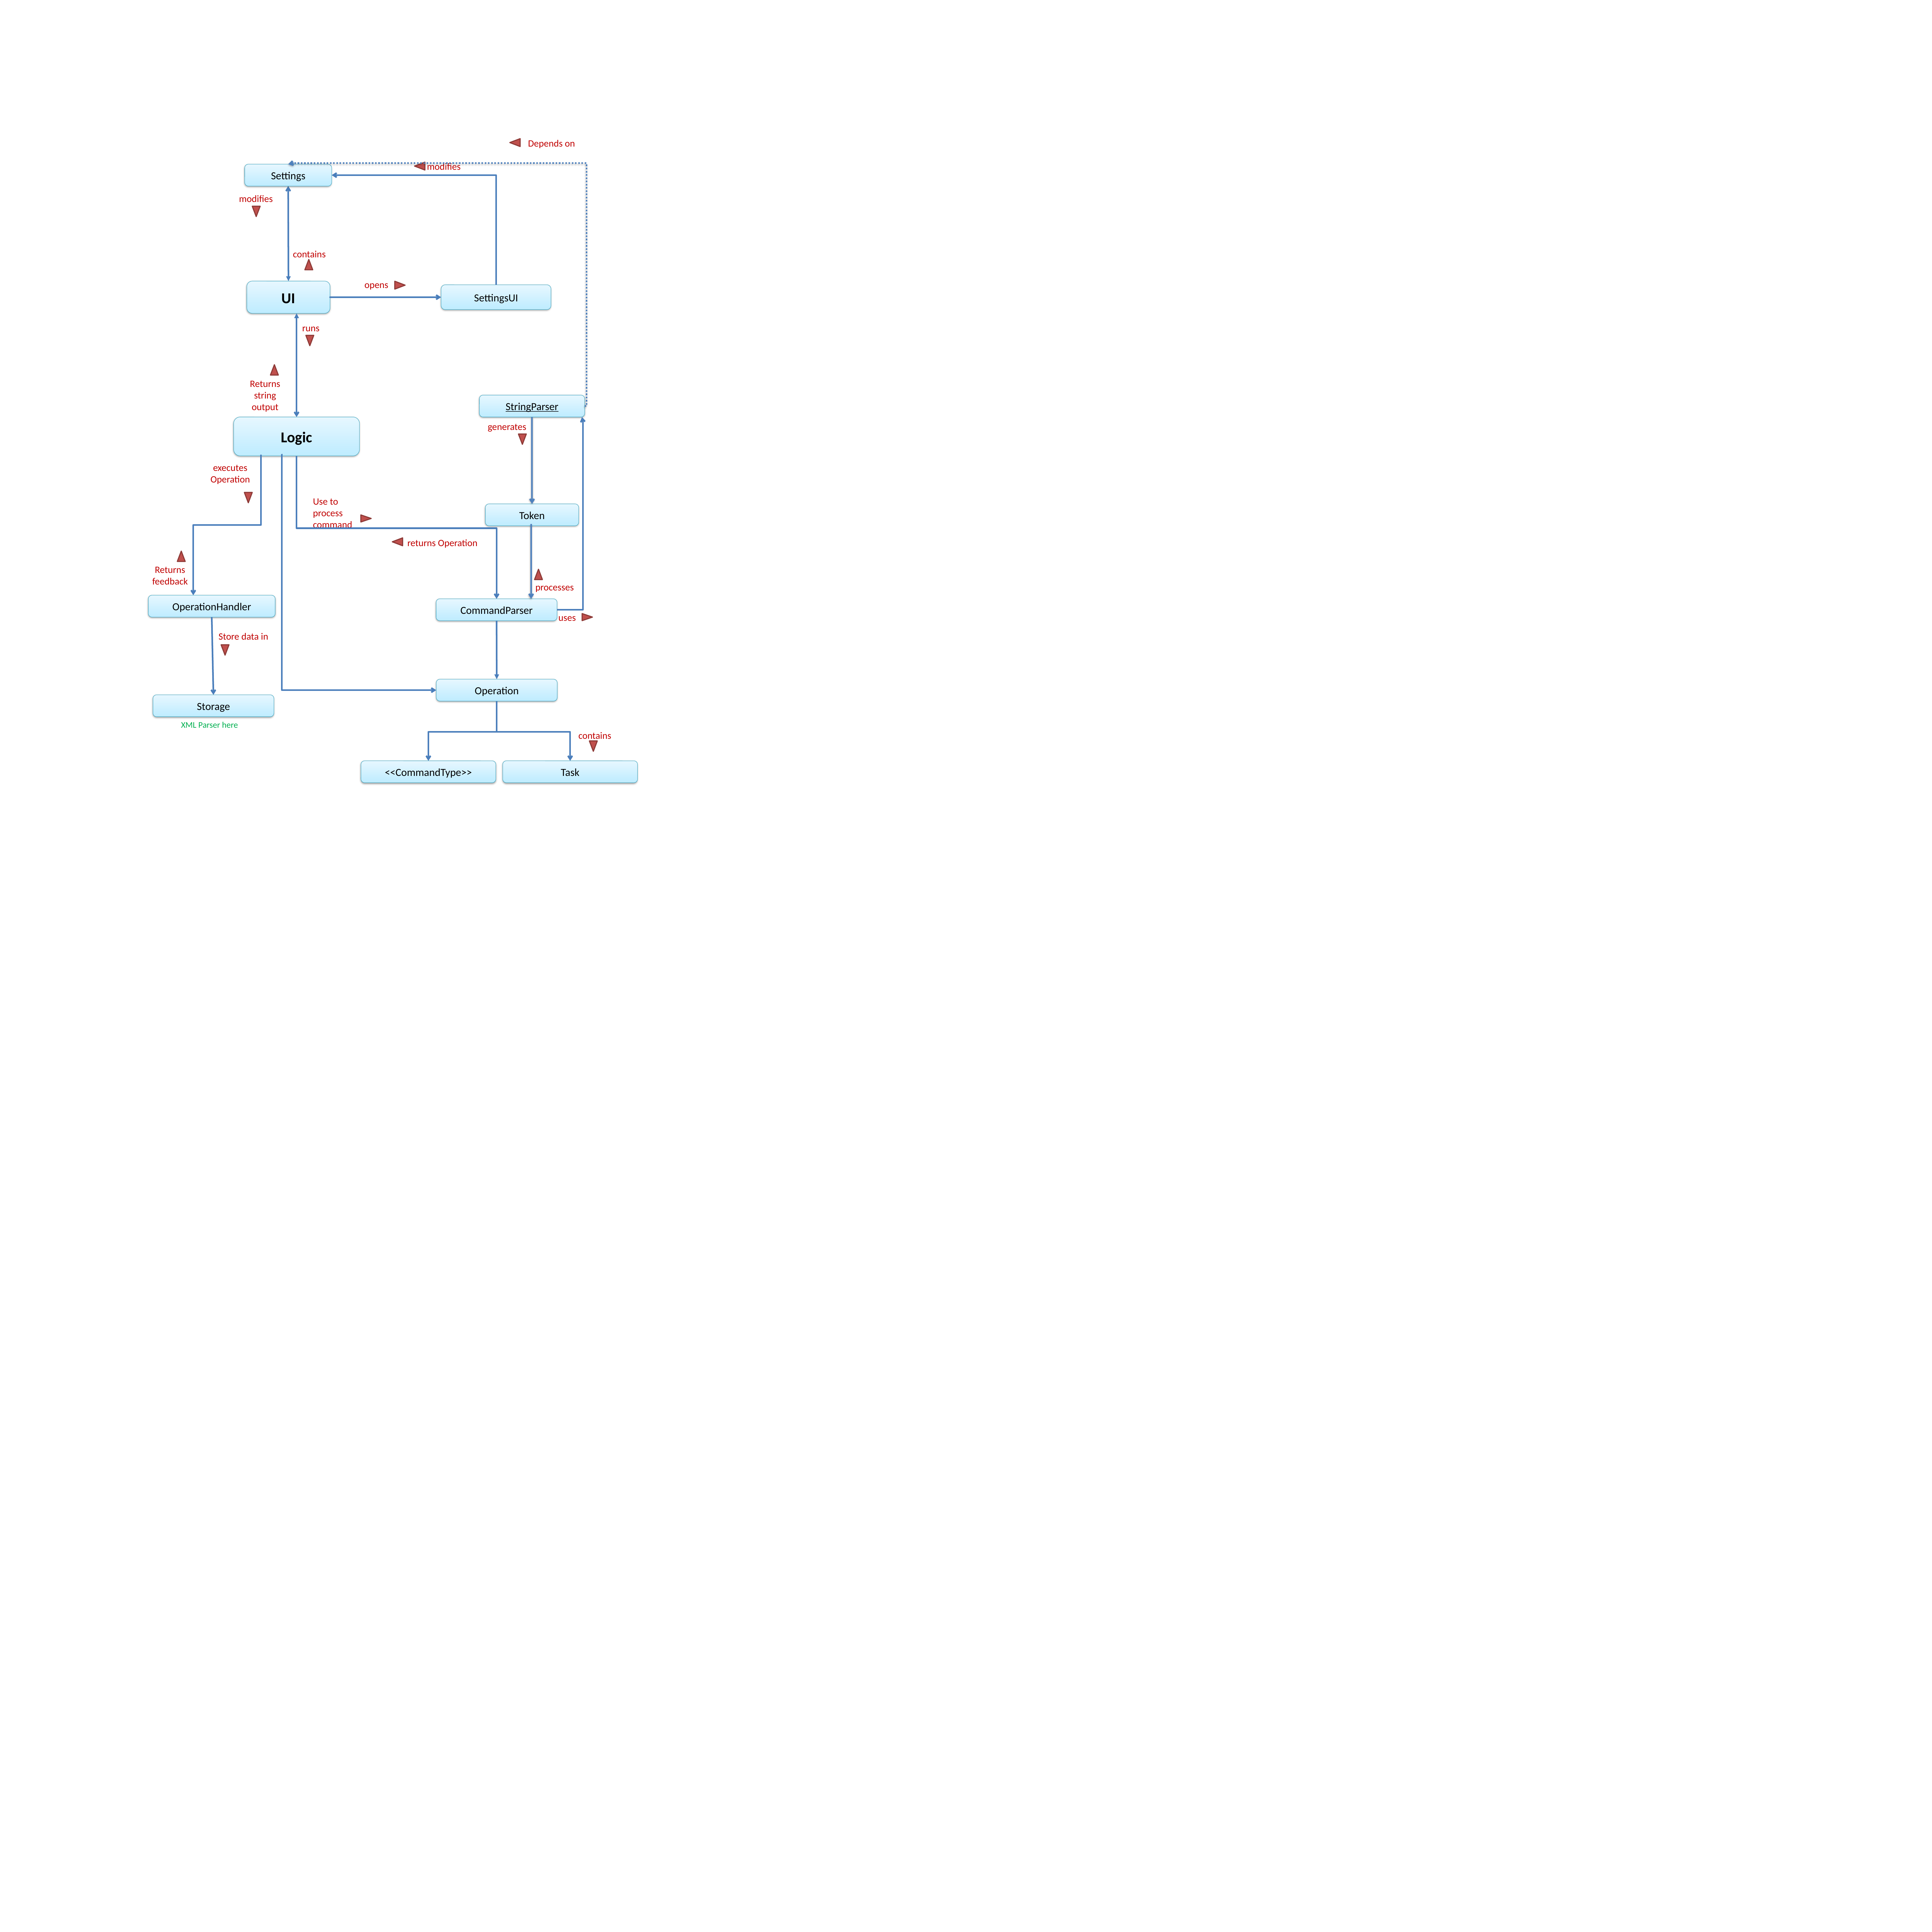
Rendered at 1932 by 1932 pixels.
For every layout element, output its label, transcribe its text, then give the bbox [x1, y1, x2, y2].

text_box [478, 535, 490, 550]
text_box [359, 148, 469, 164]
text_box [433, 697, 493, 765]
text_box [309, 493, 324, 495]
text_box processes [523, 579, 530, 595]
text_box Task [502, 760, 638, 783]
text_box <<CommandType>> [361, 760, 496, 783]
text_box Settings [244, 164, 287, 187]
text_box [221, 644, 230, 656]
text_box processes [532, 579, 556, 595]
text_box Store data in [215, 628, 240, 644]
text_box [509, 138, 521, 147]
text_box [157, 491, 298, 559]
text_box generates [533, 418, 539, 434]
text_box Storage [153, 694, 274, 717]
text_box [288, 164, 585, 406]
text_box contains [565, 727, 626, 743]
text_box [414, 158, 471, 164]
text_box processes [583, 579, 586, 595]
text_box [589, 743, 597, 752]
text_box Logic [233, 417, 360, 456]
text_box CommandParser [478, 598, 557, 621]
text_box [325, 427, 468, 495]
text_box Returns string output [243, 375, 287, 414]
text_box generates [476, 418, 531, 434]
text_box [557, 417, 582, 610]
text_box OperationHandler [148, 595, 240, 617]
text_box [534, 569, 543, 580]
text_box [211, 617, 214, 695]
text_box UI [247, 281, 287, 314]
text_box [270, 364, 279, 375]
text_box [242, 495, 477, 649]
text_box StringParser [479, 408, 585, 417]
text_box [518, 434, 527, 445]
text_box Returns feedback [148, 561, 192, 589]
text_box Operation [436, 679, 557, 701]
text_box [252, 206, 261, 217]
text_box Token [485, 504, 556, 526]
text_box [503, 694, 563, 768]
text_box XML Parser here [177, 717, 270, 731]
text_box executes Operation [199, 459, 262, 491]
text_box modifies [235, 190, 283, 206]
text_box runs [279, 320, 287, 347]
text_box uses [555, 609, 609, 625]
text_box [581, 613, 593, 621]
text_box Depends on [514, 135, 589, 151]
